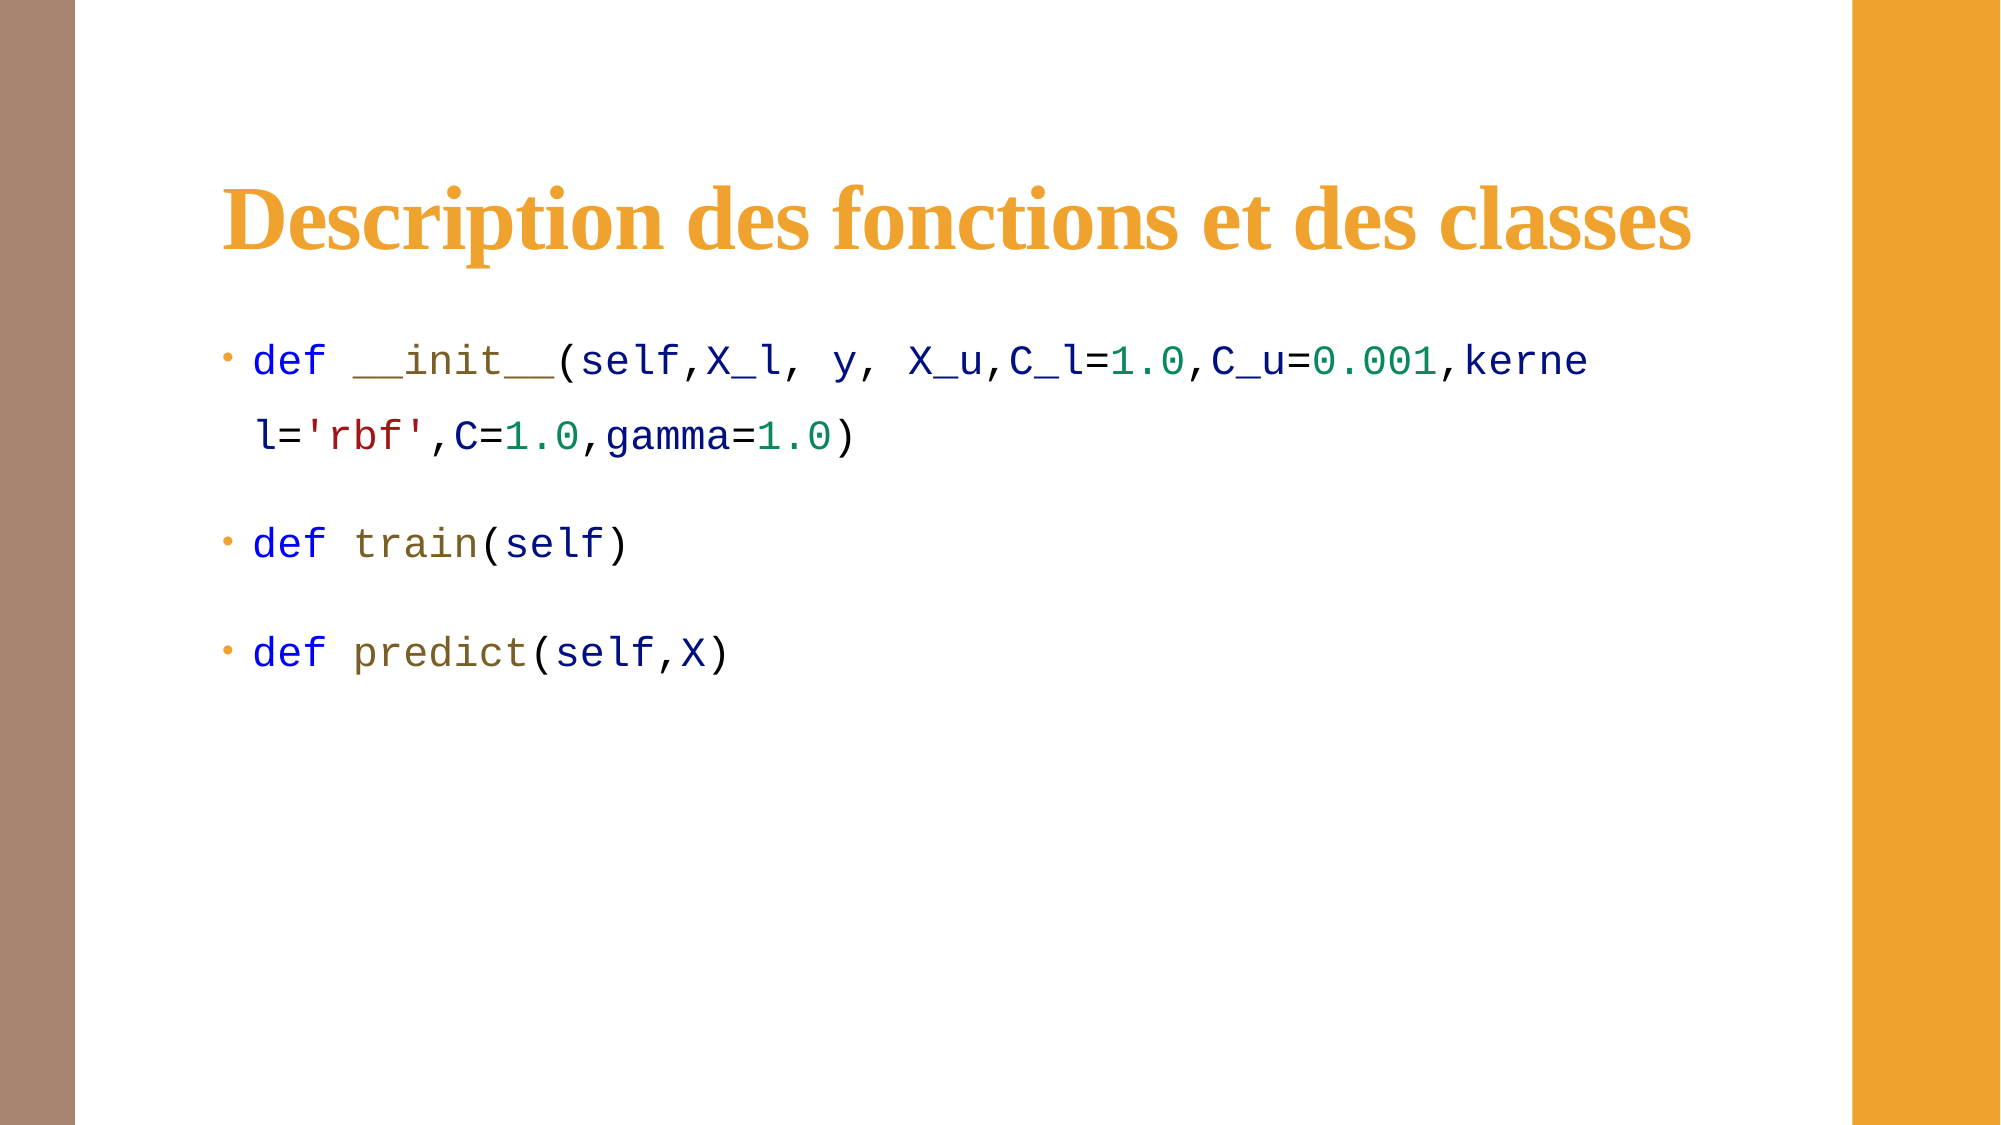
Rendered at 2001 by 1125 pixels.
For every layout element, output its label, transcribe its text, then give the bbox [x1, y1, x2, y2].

list def __init__(self,X_l, y, X_u,C_l=1.0,C_u=0.001,kernel='rbf',C=1.0,gamma=1.0) def train(self) def predict(self,X) [206, 299, 1617, 1014]
title Description des fonctions et des classes [206, 48, 1797, 278]
